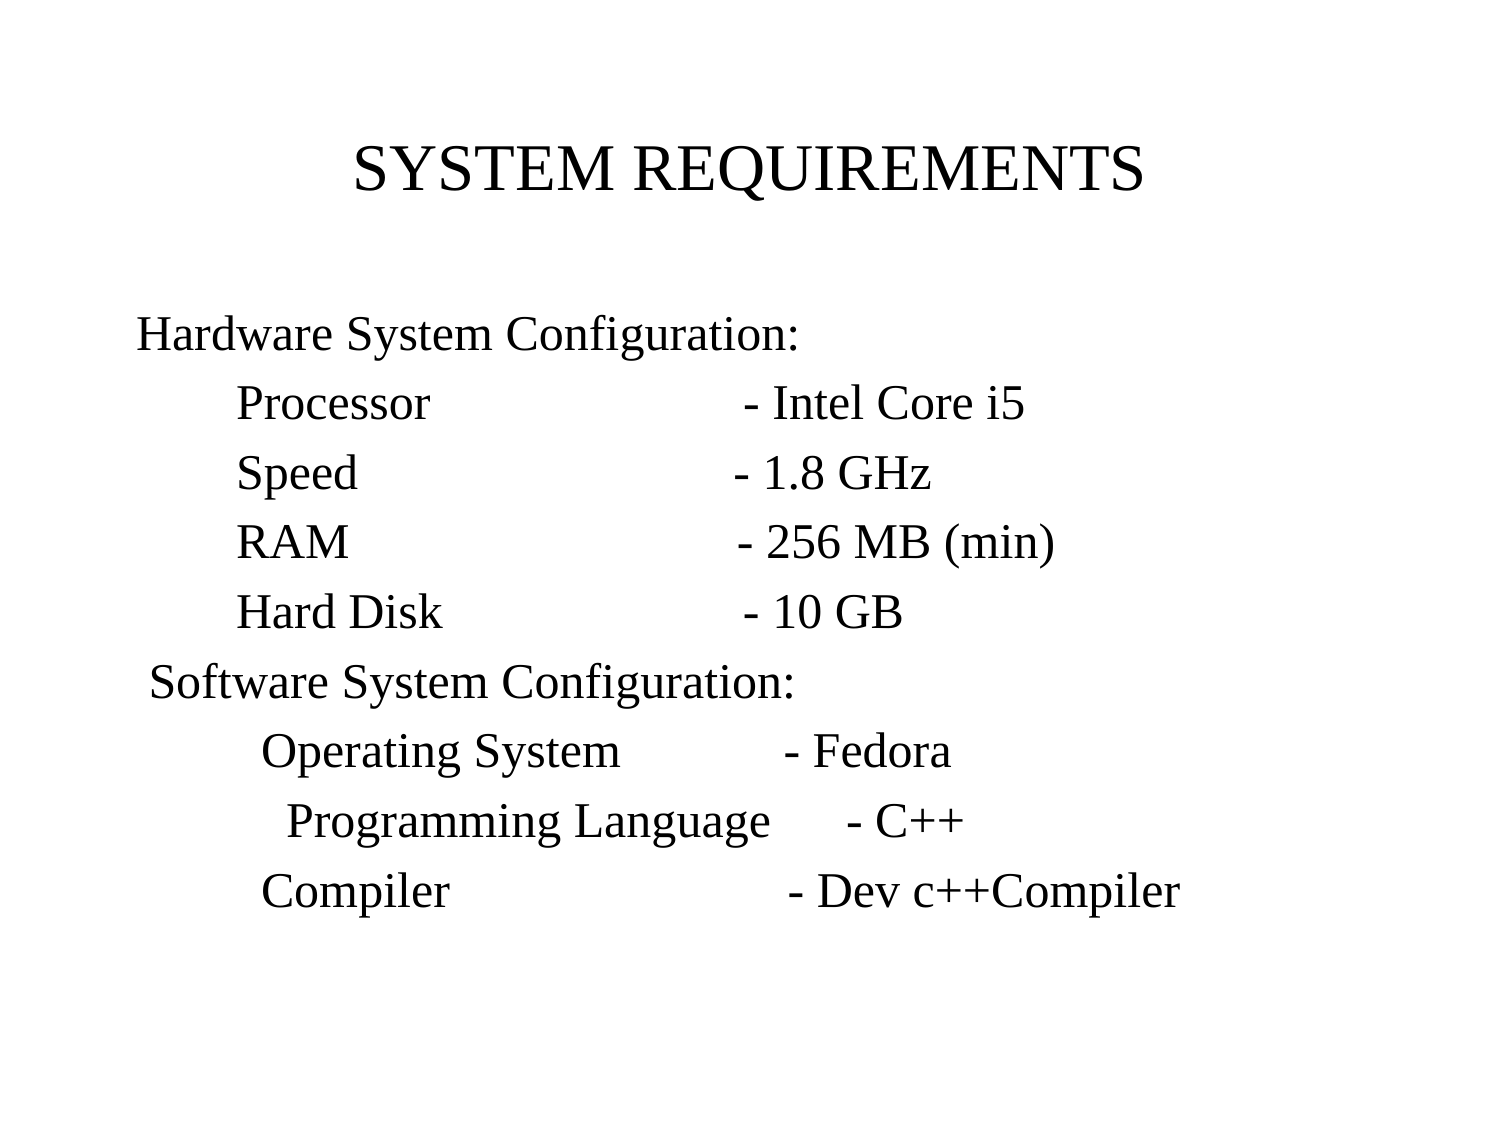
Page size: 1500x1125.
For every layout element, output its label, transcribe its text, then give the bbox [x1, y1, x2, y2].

list Hardware System Configuration: Processor - Intel Core i5 Speed - 1.8 GHz RAM - 256 MB (min) Hard Disk - 10 GB Software System Configuration: Operating System - Fedora Programming Language - C++ Compiler - Dev c++Compiler [103, 299, 1397, 1014]
title SYSTEM REQUIREMENTS [103, 59, 1397, 278]
